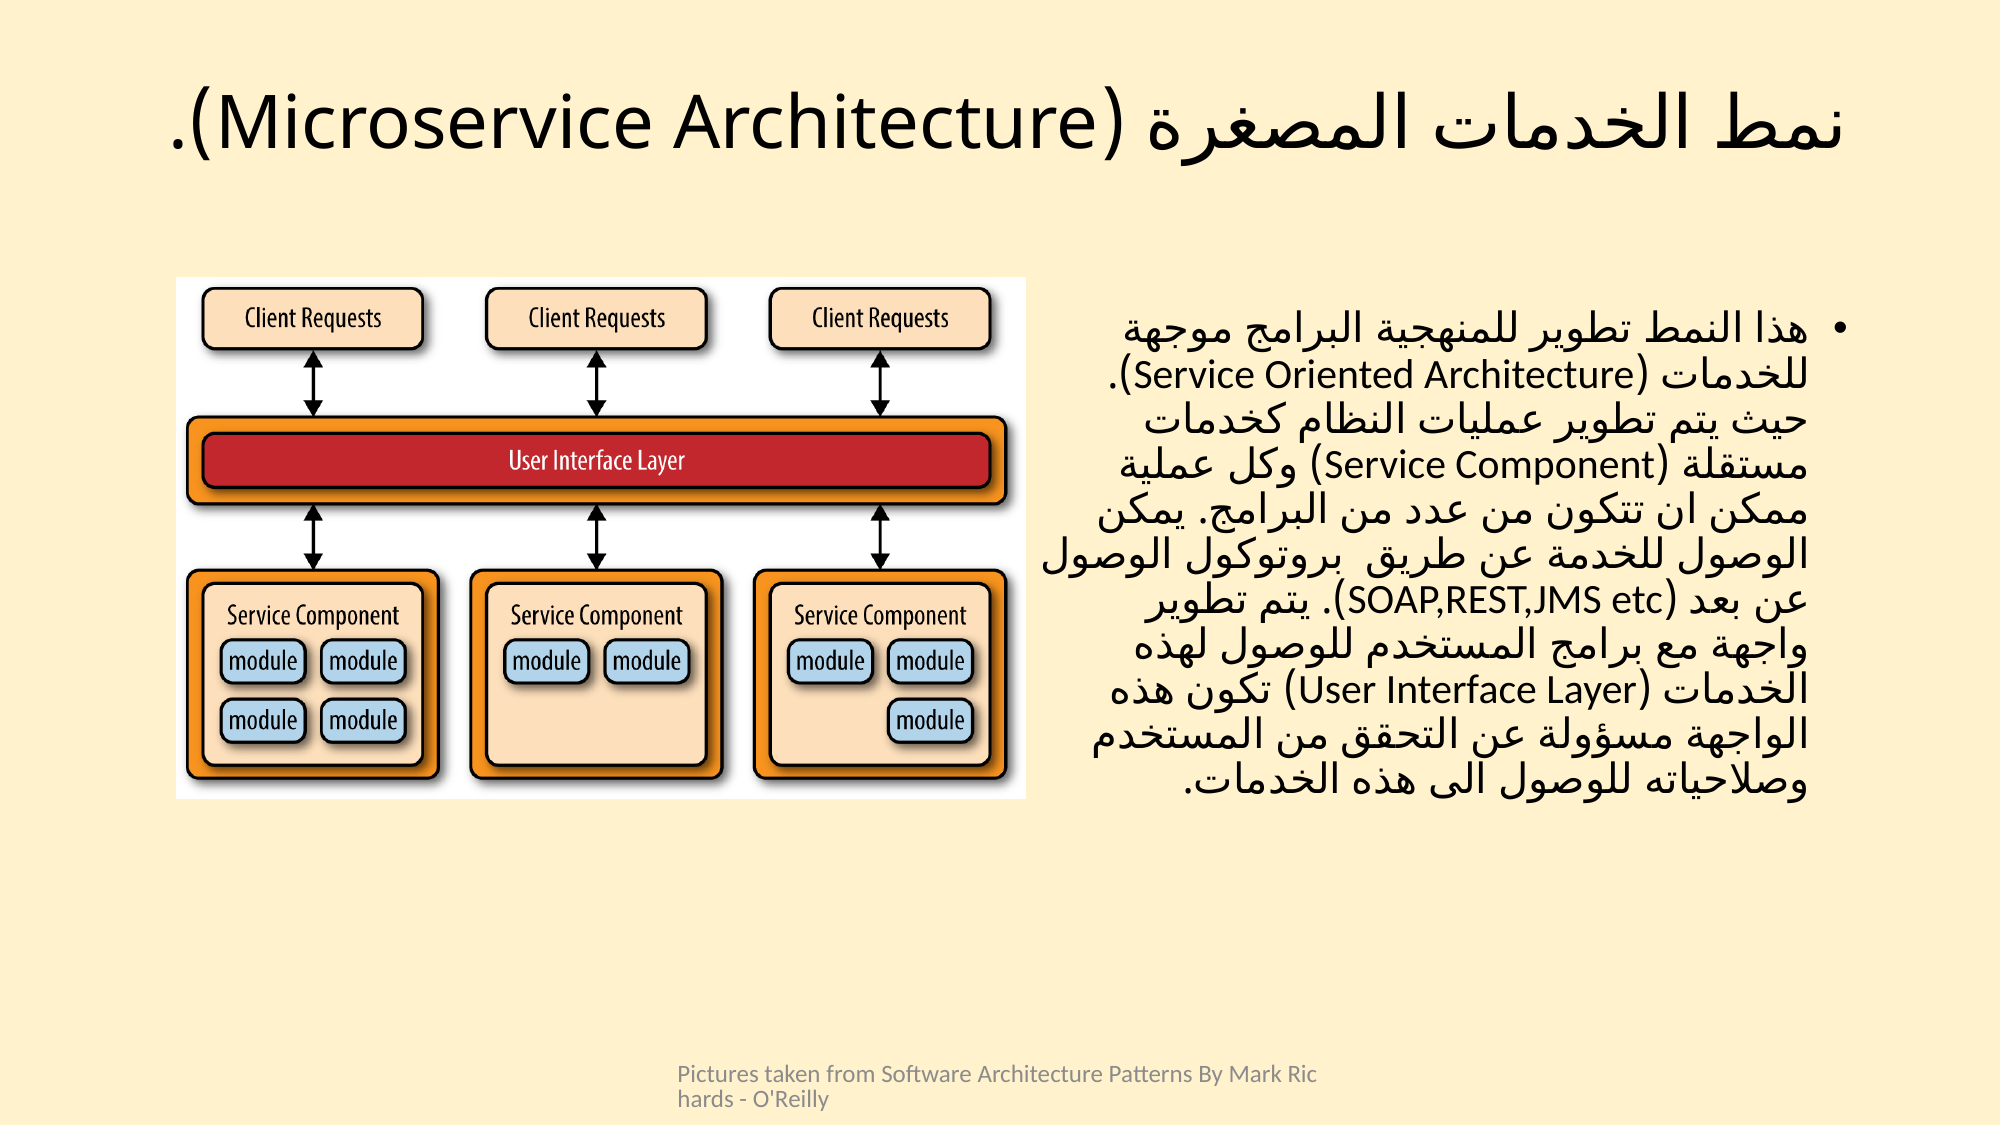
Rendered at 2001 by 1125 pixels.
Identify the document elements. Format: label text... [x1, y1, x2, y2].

picture [176, 277, 1026, 799]
title نمط الخدمات المصغرة (Microservice Architecture). [137, 59, 1863, 278]
list هذا النمط تطوير للمنهجية البرامج موجهة للخدمات (Service Oriented Architecture). حيث يتم تطوير عمليات النظام كخدمات مستقلة (Service Component) وكل عملية ممكن ان تتكون من عدد من البرامج. يمكن الوصول للخدمة عن طريق بروتوكول الوصول عن بعد (SOAP,REST,JMS etc). يتم تطوير واجهة مع برامج المستخدم للوصول لهذه الخدمات (User Interface Layer) تكون هذه الواجهة مسؤولة عن التحقق من المستخدم وصلاحياته للوصول الى هذه الخدمات. [1025, 299, 1863, 1001]
footer Pictures taken from Software Architecture Patterns By Mark Richards - O'Reilly [662, 1042, 1338, 1103]
